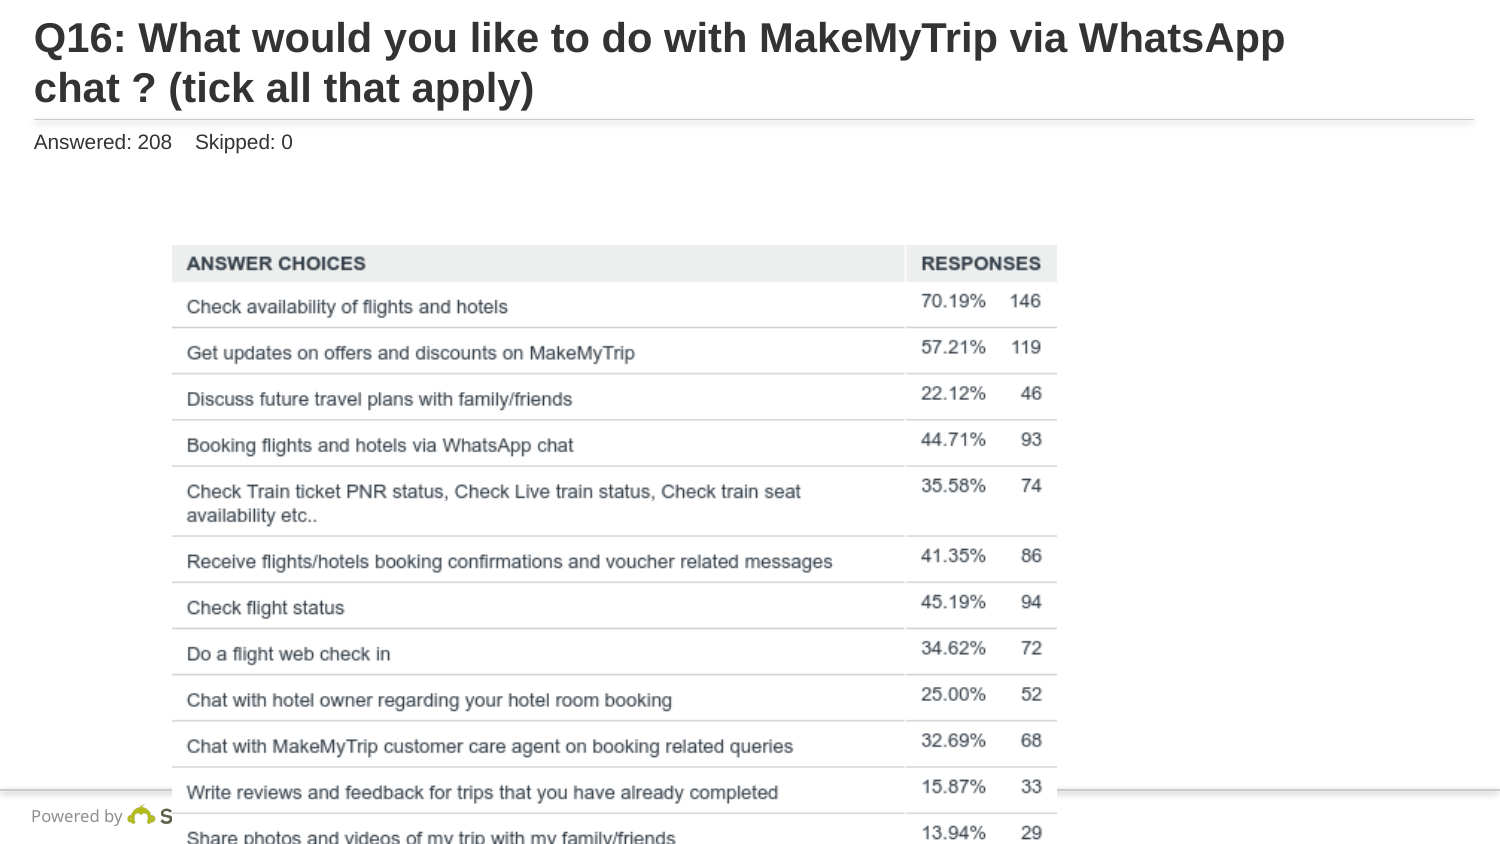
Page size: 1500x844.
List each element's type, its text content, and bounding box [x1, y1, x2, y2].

list Answered: 208 Skipped: 0 [18, 120, 894, 162]
title Q16: What would you like to do with MakeMyTrip via WhatsApp chat ? (tick all that apply) [18, 54, 1369, 119]
picture [171, 245, 1057, 844]
